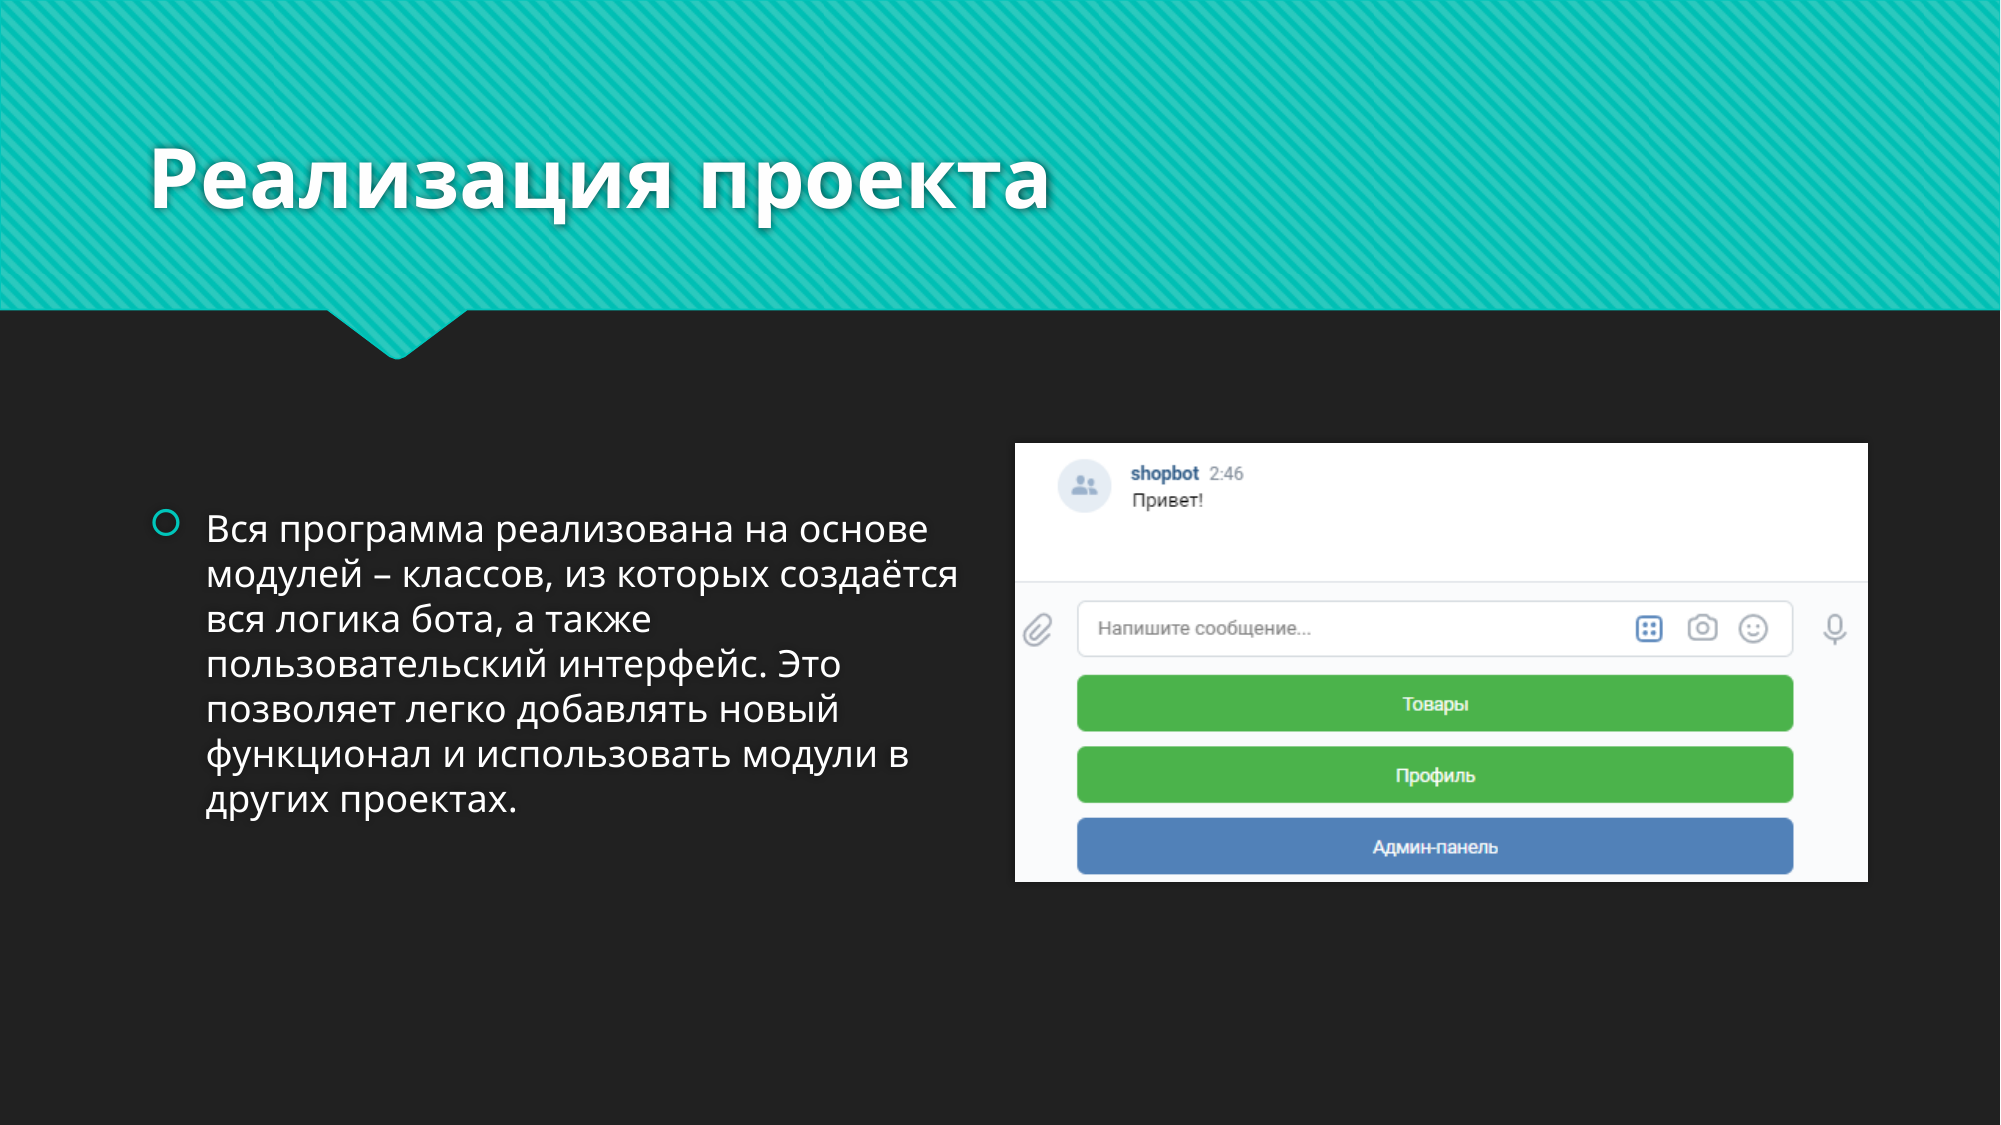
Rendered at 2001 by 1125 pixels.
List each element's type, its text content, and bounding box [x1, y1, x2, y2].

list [1014, 443, 1868, 883]
title Реализация проекта [132, 73, 1868, 233]
list Вся программа реализована на основе модулей – классов, из которых создаётся вся логика бота, а также пользовательский интерфейс. Это позволяет легко добавлять новый функционал и использовать модули в других проектах. [134, 364, 985, 962]
